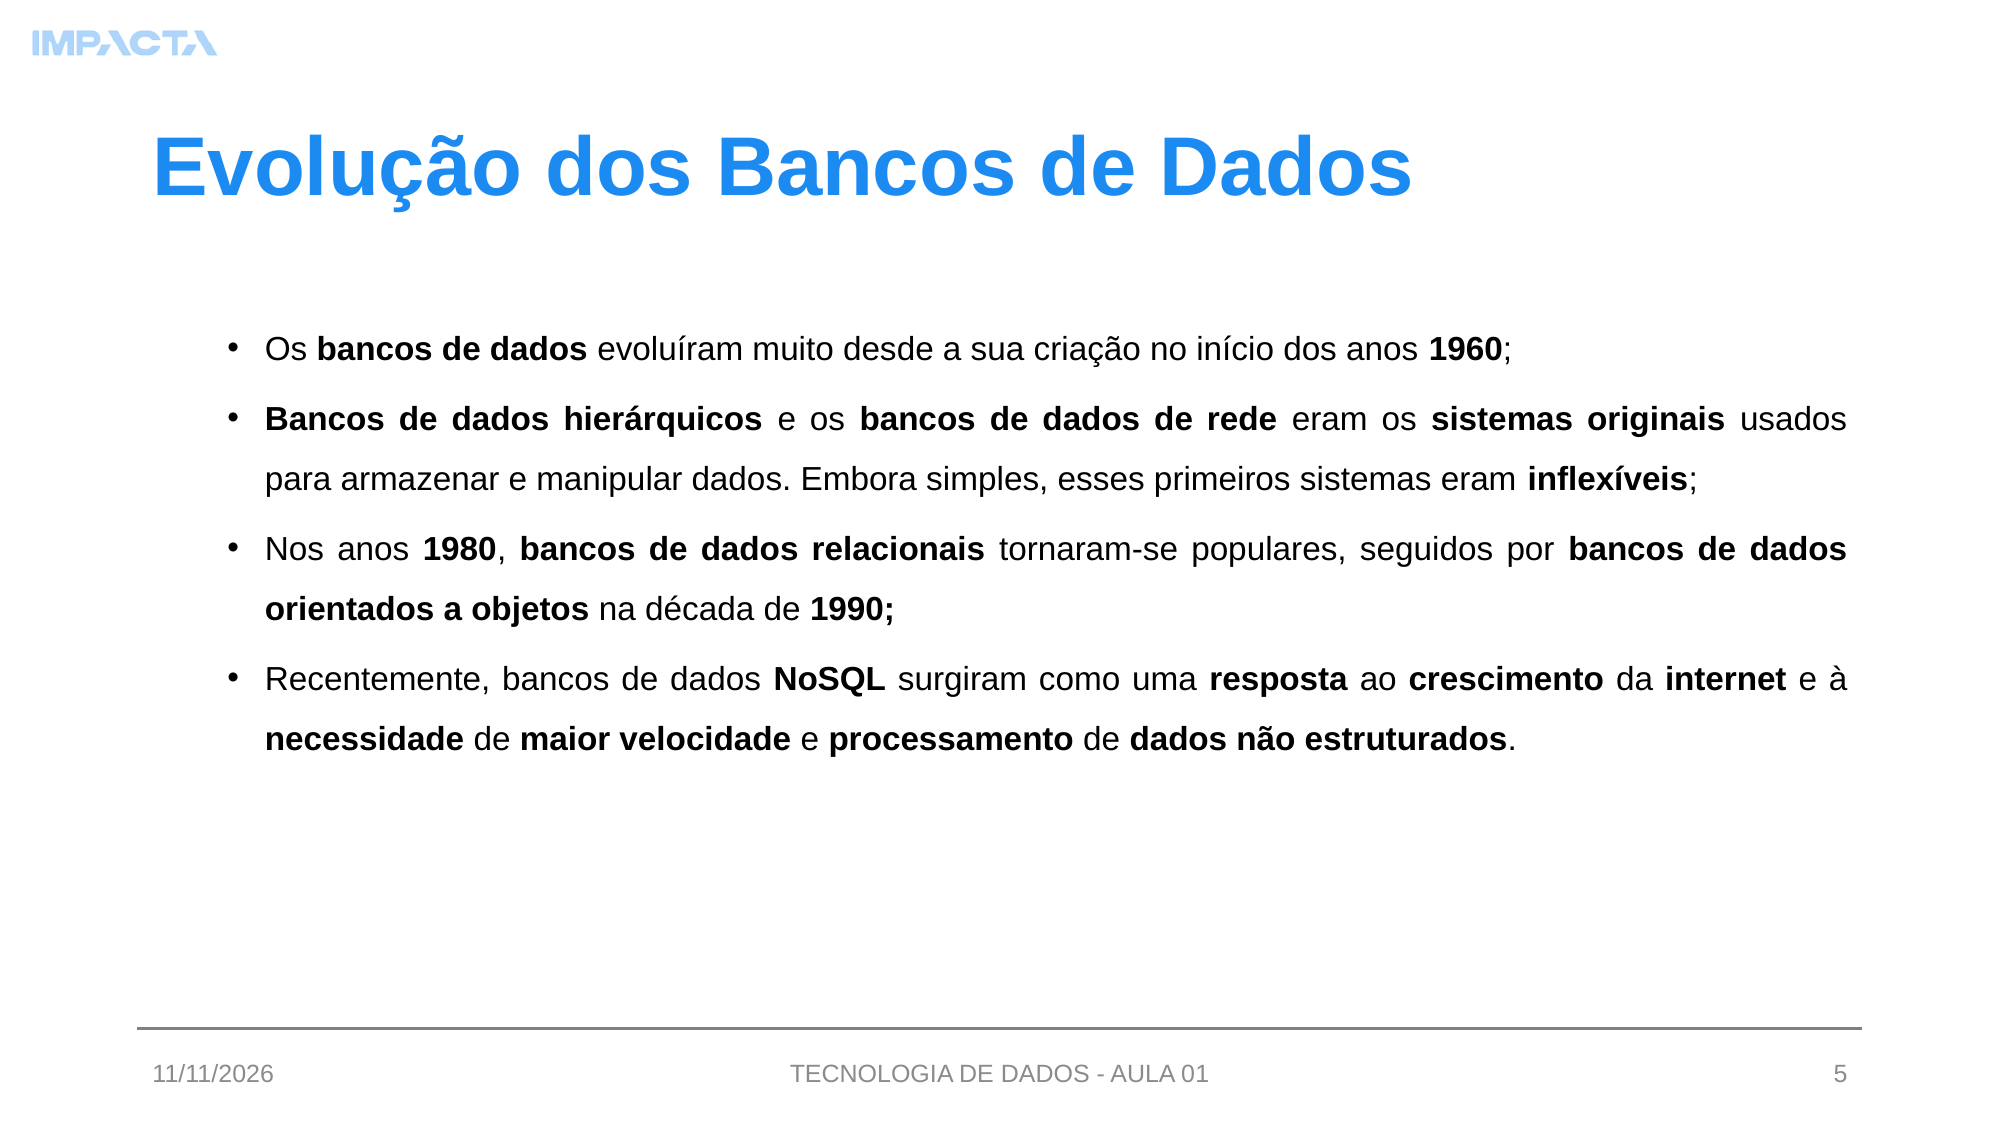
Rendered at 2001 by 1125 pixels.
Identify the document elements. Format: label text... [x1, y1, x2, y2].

list Os bancos de dados evoluíram muito desde a sua criação no início dos anos 1960; Bancos de dados hierárquicos e os bancos de dados de rede eram os sistemas originais usados para armazenar e manipular dados. Embora simples, esses primeiros sistemas eram inflexíveis; Nos anos 1980, bancos de dados relacionais tornaram-se populares, seguidos por bancos de dados orientados a objetos na década de 1990; Recentemente, bancos de dados NoSQL surgiram como uma resposta ao crescimento da internet e à necessidade de maior velocidade e processamento de dados não estruturados. [137, 299, 1863, 1014]
slide_number 5 [1412, 1042, 1863, 1103]
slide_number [137, 1042, 588, 1103]
footer TECNOLOGIA DE DADOS - AULA 01 [662, 1042, 1338, 1103]
title Evolução dos Bancos de Dados [137, 59, 1863, 278]
